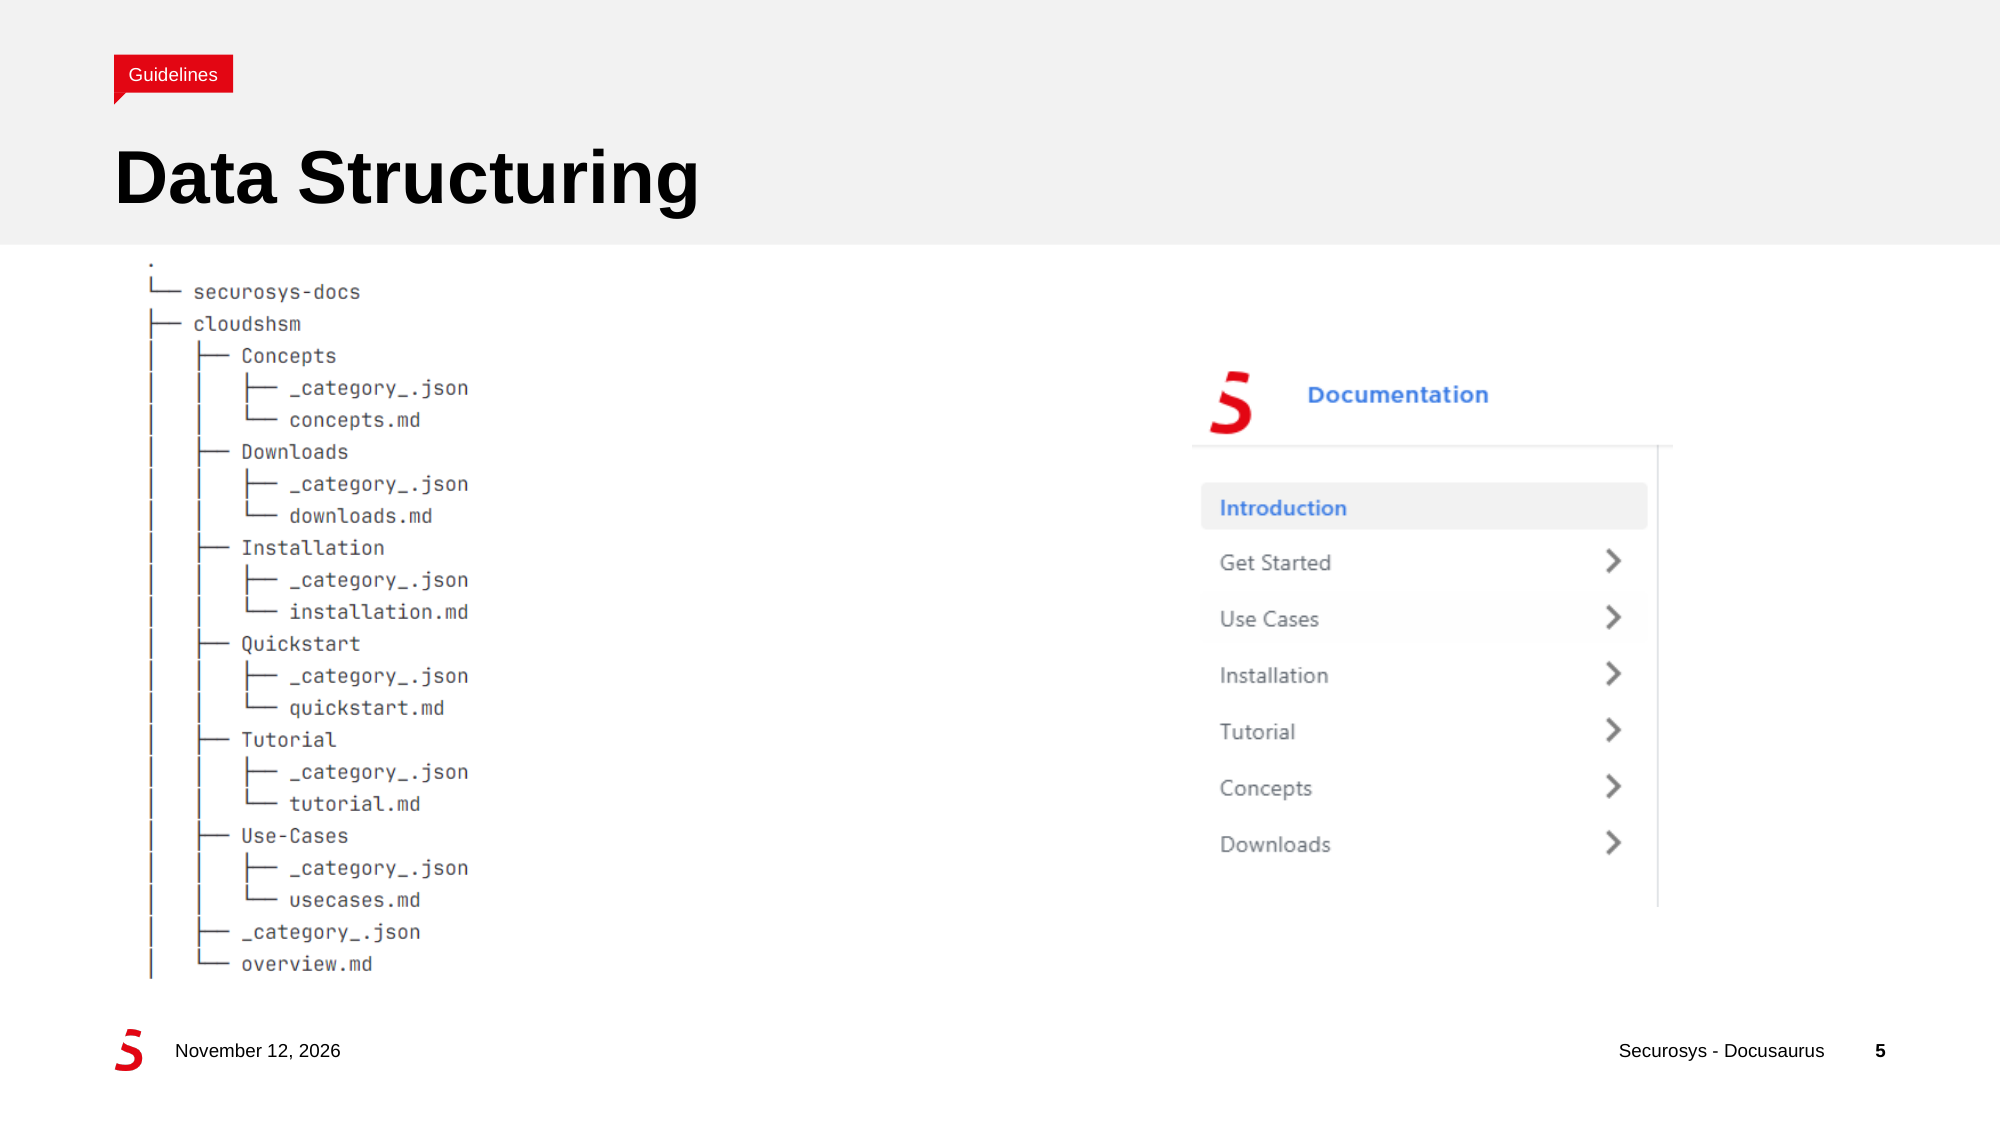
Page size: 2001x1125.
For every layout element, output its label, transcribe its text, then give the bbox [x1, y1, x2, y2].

picture [1192, 356, 1673, 907]
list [136, 252, 522, 980]
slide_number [175, 1029, 483, 1071]
list Guidelines [114, 54, 234, 93]
slide_number 5 [1833, 1029, 1886, 1071]
title Data Structuring [114, 128, 1886, 203]
footer Securosys - Docusaurus [1149, 1029, 1825, 1071]
picture [114, 1029, 154, 1071]
